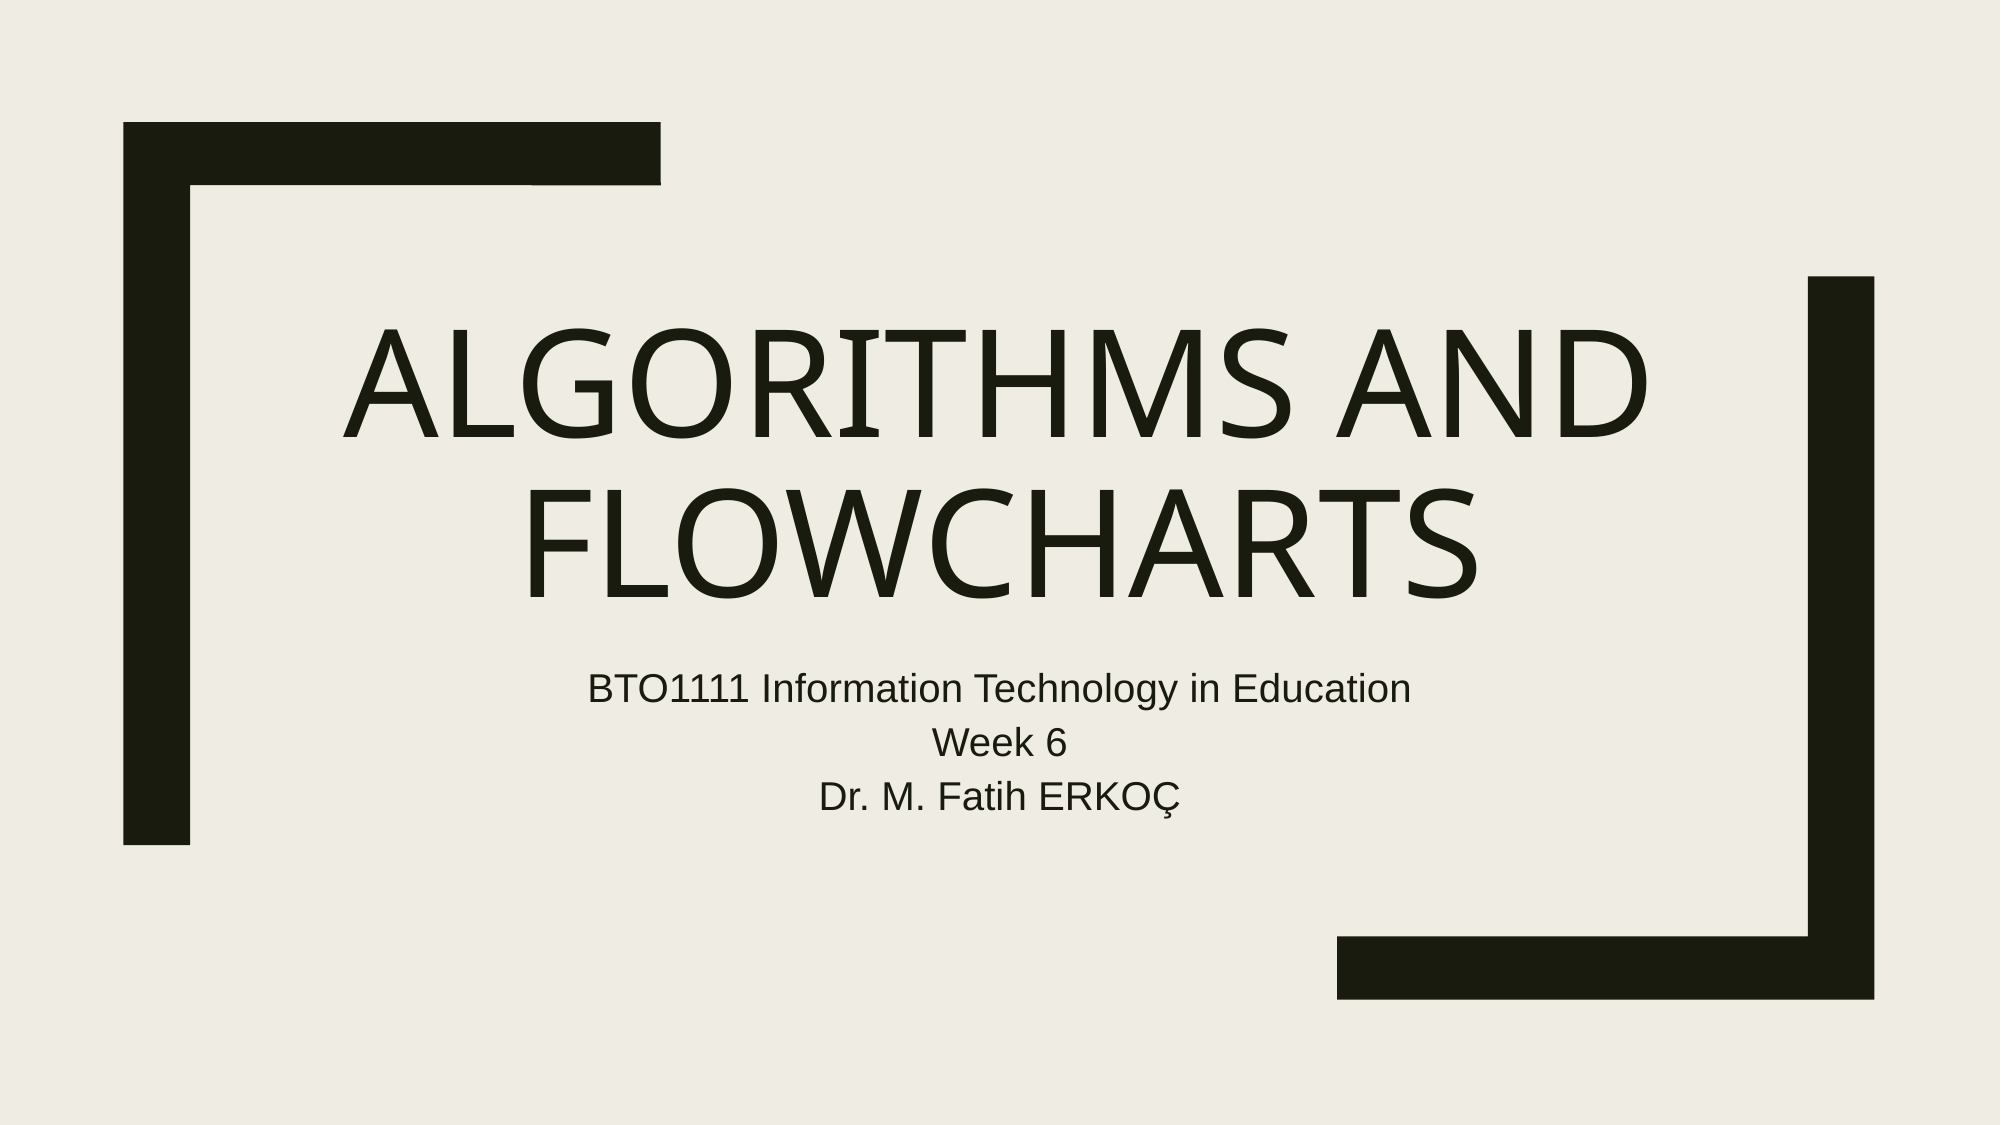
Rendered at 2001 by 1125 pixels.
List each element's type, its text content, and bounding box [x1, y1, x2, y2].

title ALGORITHMS AND FLOWCHARTS [314, 293, 1686, 638]
subtitle BTO1111 Information Technology in Education Week 6 Dr. M. Fatih ERKOÇ [439, 649, 1561, 828]
